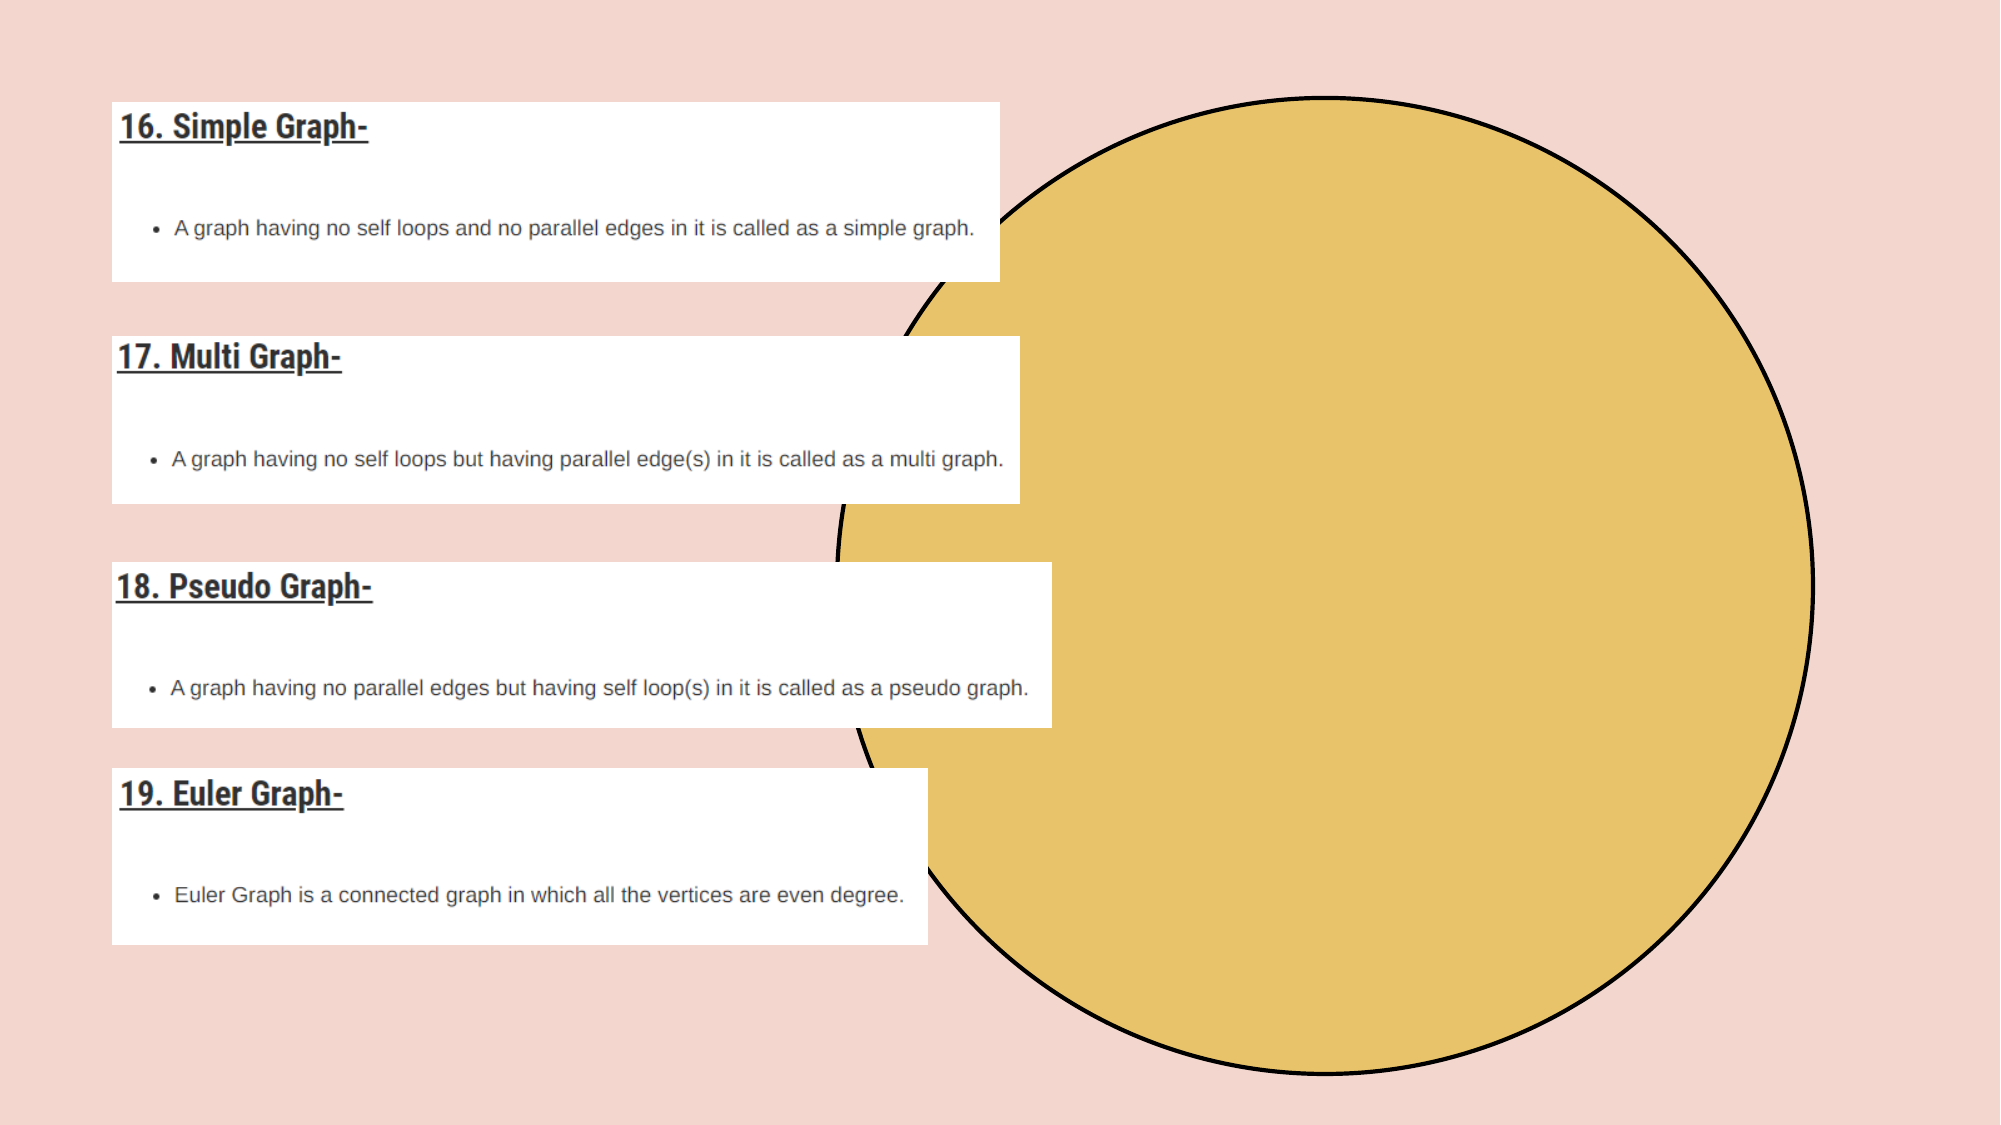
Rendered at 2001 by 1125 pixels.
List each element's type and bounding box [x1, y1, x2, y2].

picture [112, 768, 928, 945]
picture [112, 562, 1052, 728]
picture [112, 102, 1000, 282]
picture [112, 336, 1020, 504]
